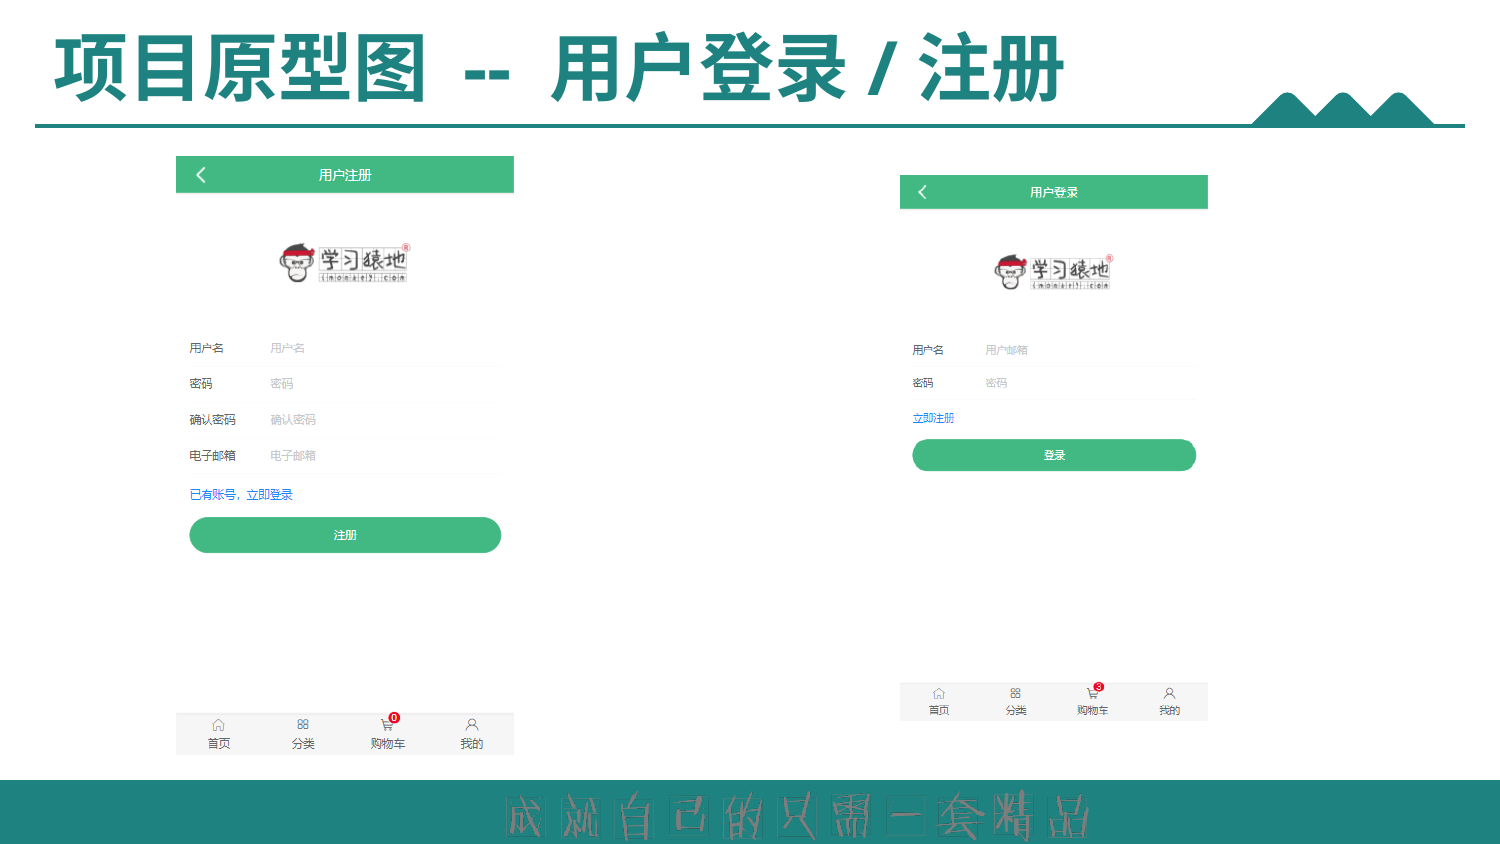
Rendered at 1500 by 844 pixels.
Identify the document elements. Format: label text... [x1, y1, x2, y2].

picture [176, 155, 514, 755]
picture [900, 175, 1208, 721]
picture [467, 788, 1092, 842]
title 项目原型图 -- 用户登录/注册 [45, 19, 1156, 112]
